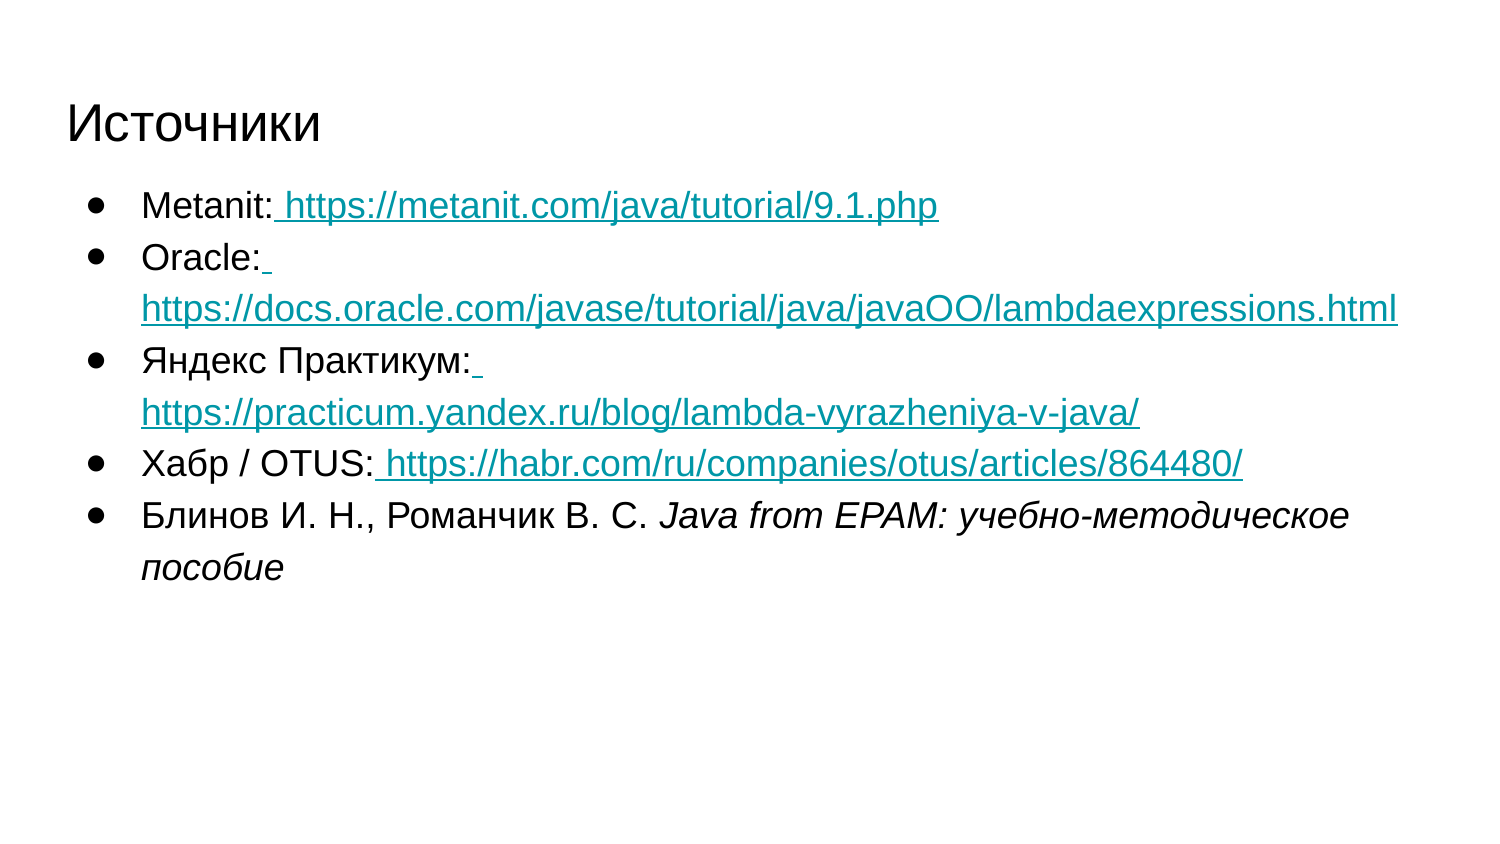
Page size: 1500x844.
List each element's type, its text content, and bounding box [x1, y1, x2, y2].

title Источники [51, 72, 1449, 159]
list Metanit: https://metanit.com/java/tutorial/9.1.php Oracle: https://docs.oracle.com/javase/tutorial/java/javaOO/lambdaexpressions.html Яндекс Практикум: https://practicum.yandex.ru/blog/lambda-vyrazheniya-v-java/ Хабр / OTUS: https://habr.com/ru/companies/otus/articles/864480/ Блинов И. Н., Романчик В. С. Java from EPAM: учебно-методическое пособие [51, 159, 1449, 720]
